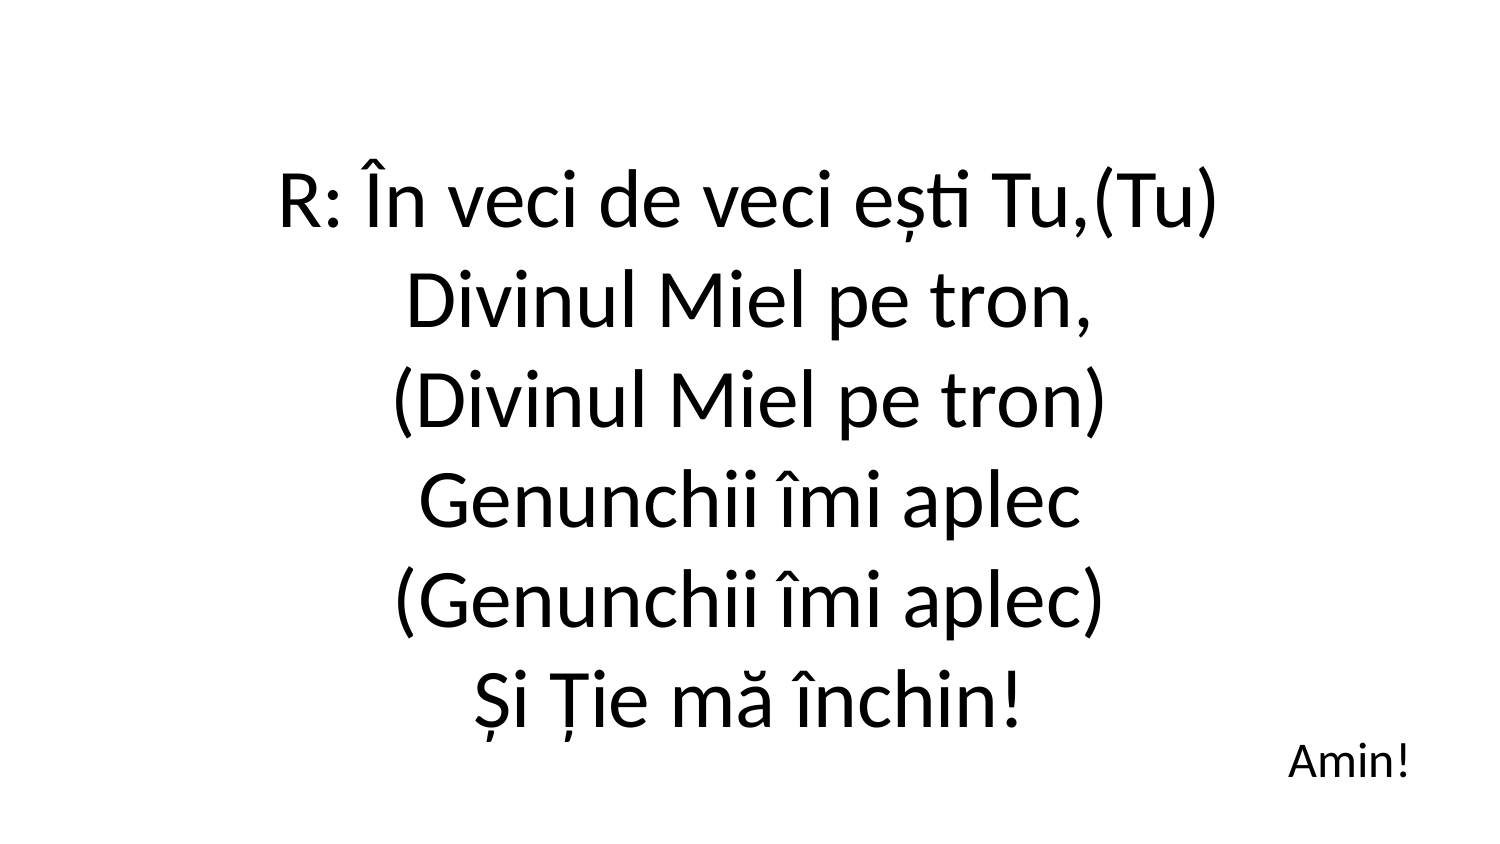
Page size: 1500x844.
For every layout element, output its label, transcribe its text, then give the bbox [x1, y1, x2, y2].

text_box R: În veci de veci ești Tu,(Tu) Divinul Miel pe tron, (Divinul Miel pe tron) Genunchii îmi aplec (Genunchii îmi aplec) Și Ție mă închin! [262, 92, 1238, 752]
text_box Amin! [1273, 674, 1427, 795]
